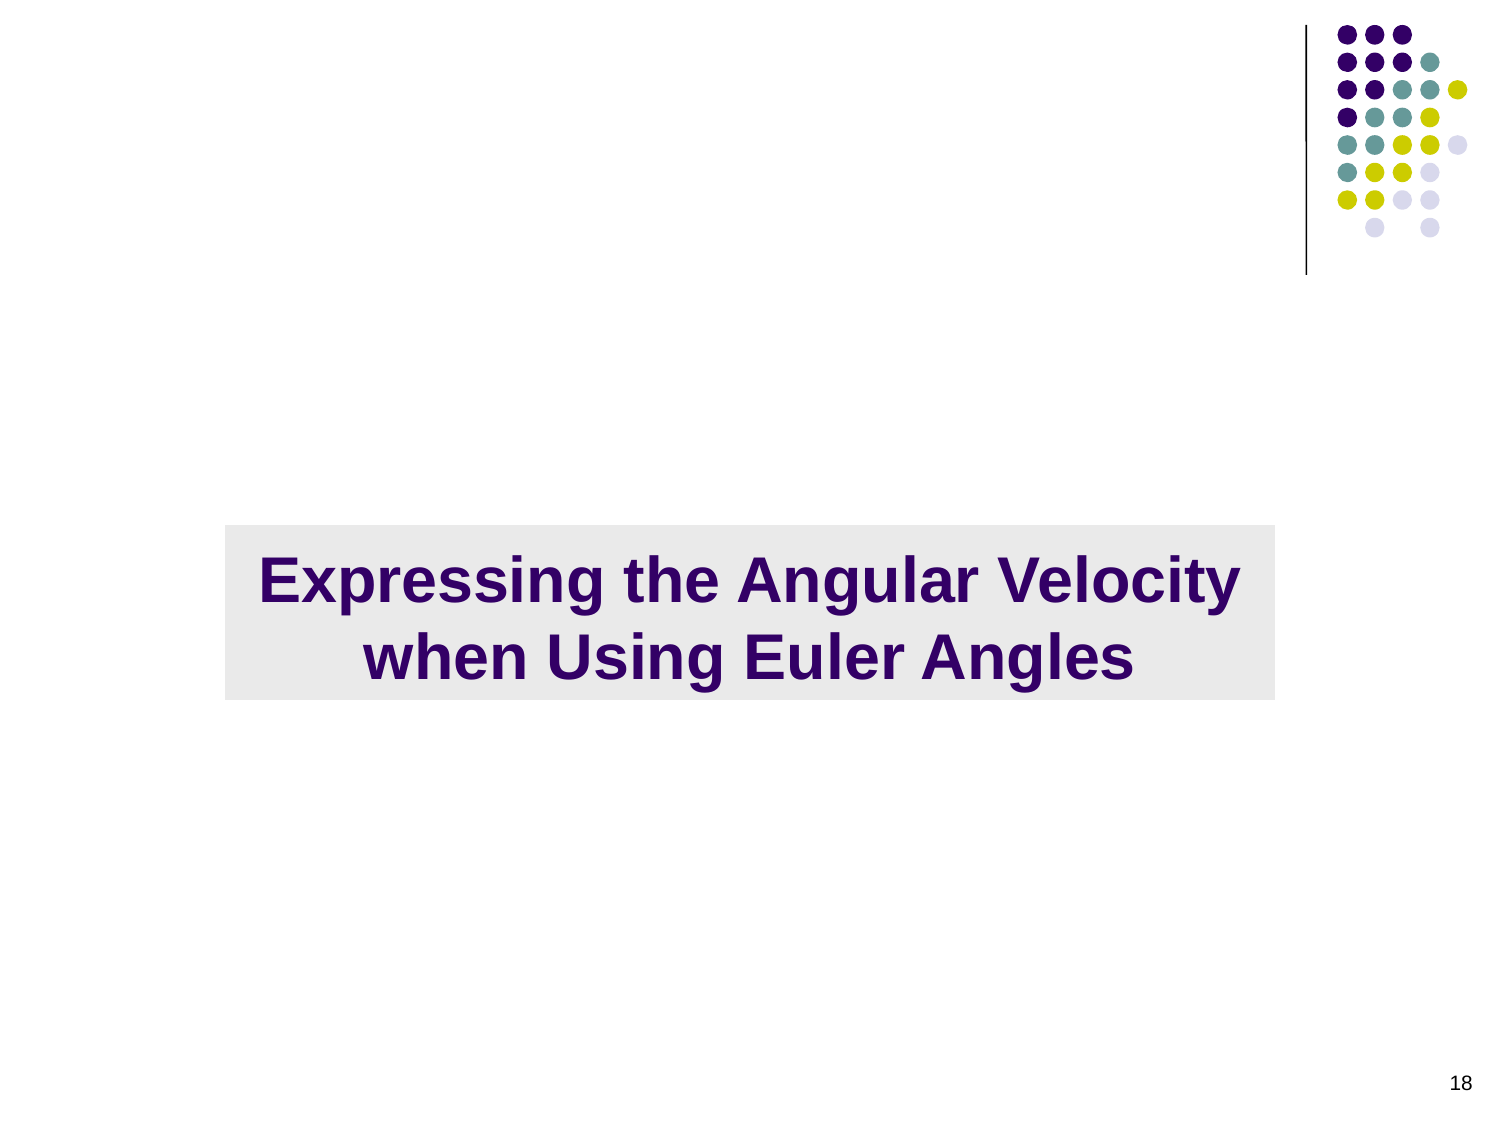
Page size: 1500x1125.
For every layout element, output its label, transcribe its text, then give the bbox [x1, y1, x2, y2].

slide_number 18 [1362, 1062, 1488, 1113]
title Expressing the Angular Velocity when Using Euler Angles [224, 524, 1276, 701]
